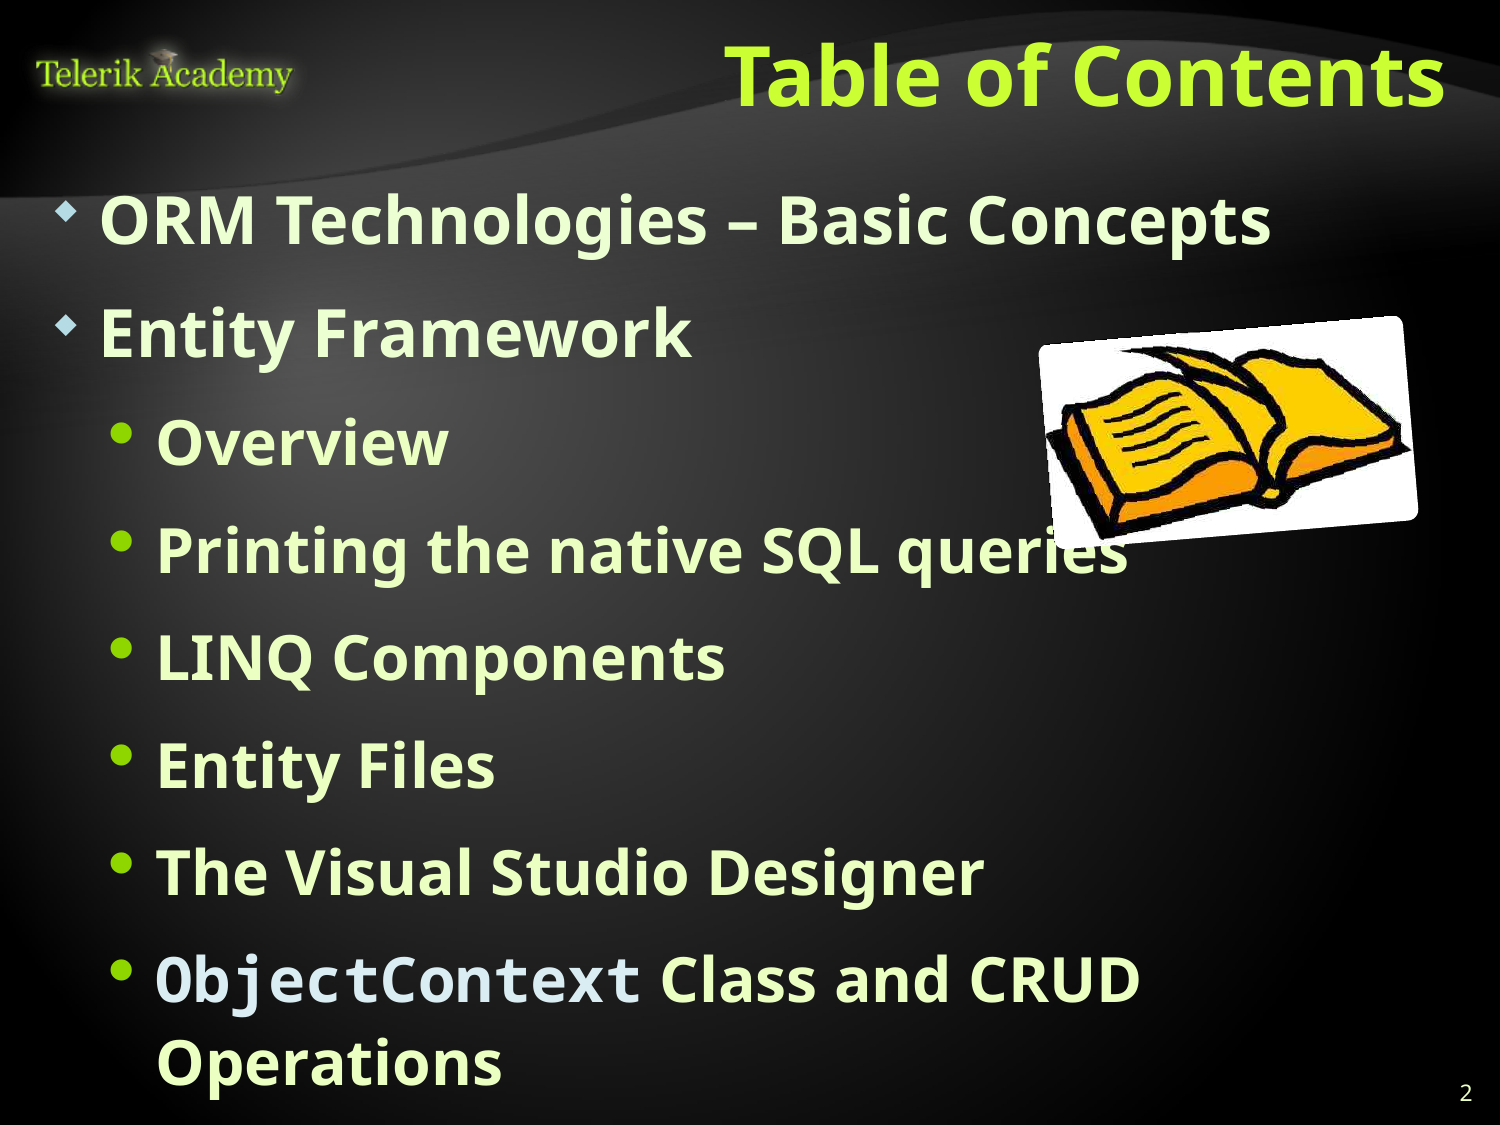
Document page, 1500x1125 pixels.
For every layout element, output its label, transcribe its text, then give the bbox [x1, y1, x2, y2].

slide_number 2 [1412, 1074, 1488, 1113]
picture [0, 0, 1500, 1125]
list ORM Technologies – Basic Concepts Entity Framework Overview Printing the native SQL queries LINQ Components Entity Files The Visual Studio Designer ObjectContext Class and CRUD Operations [37, 162, 1463, 1088]
title Table of Contents [300, 12, 1463, 150]
